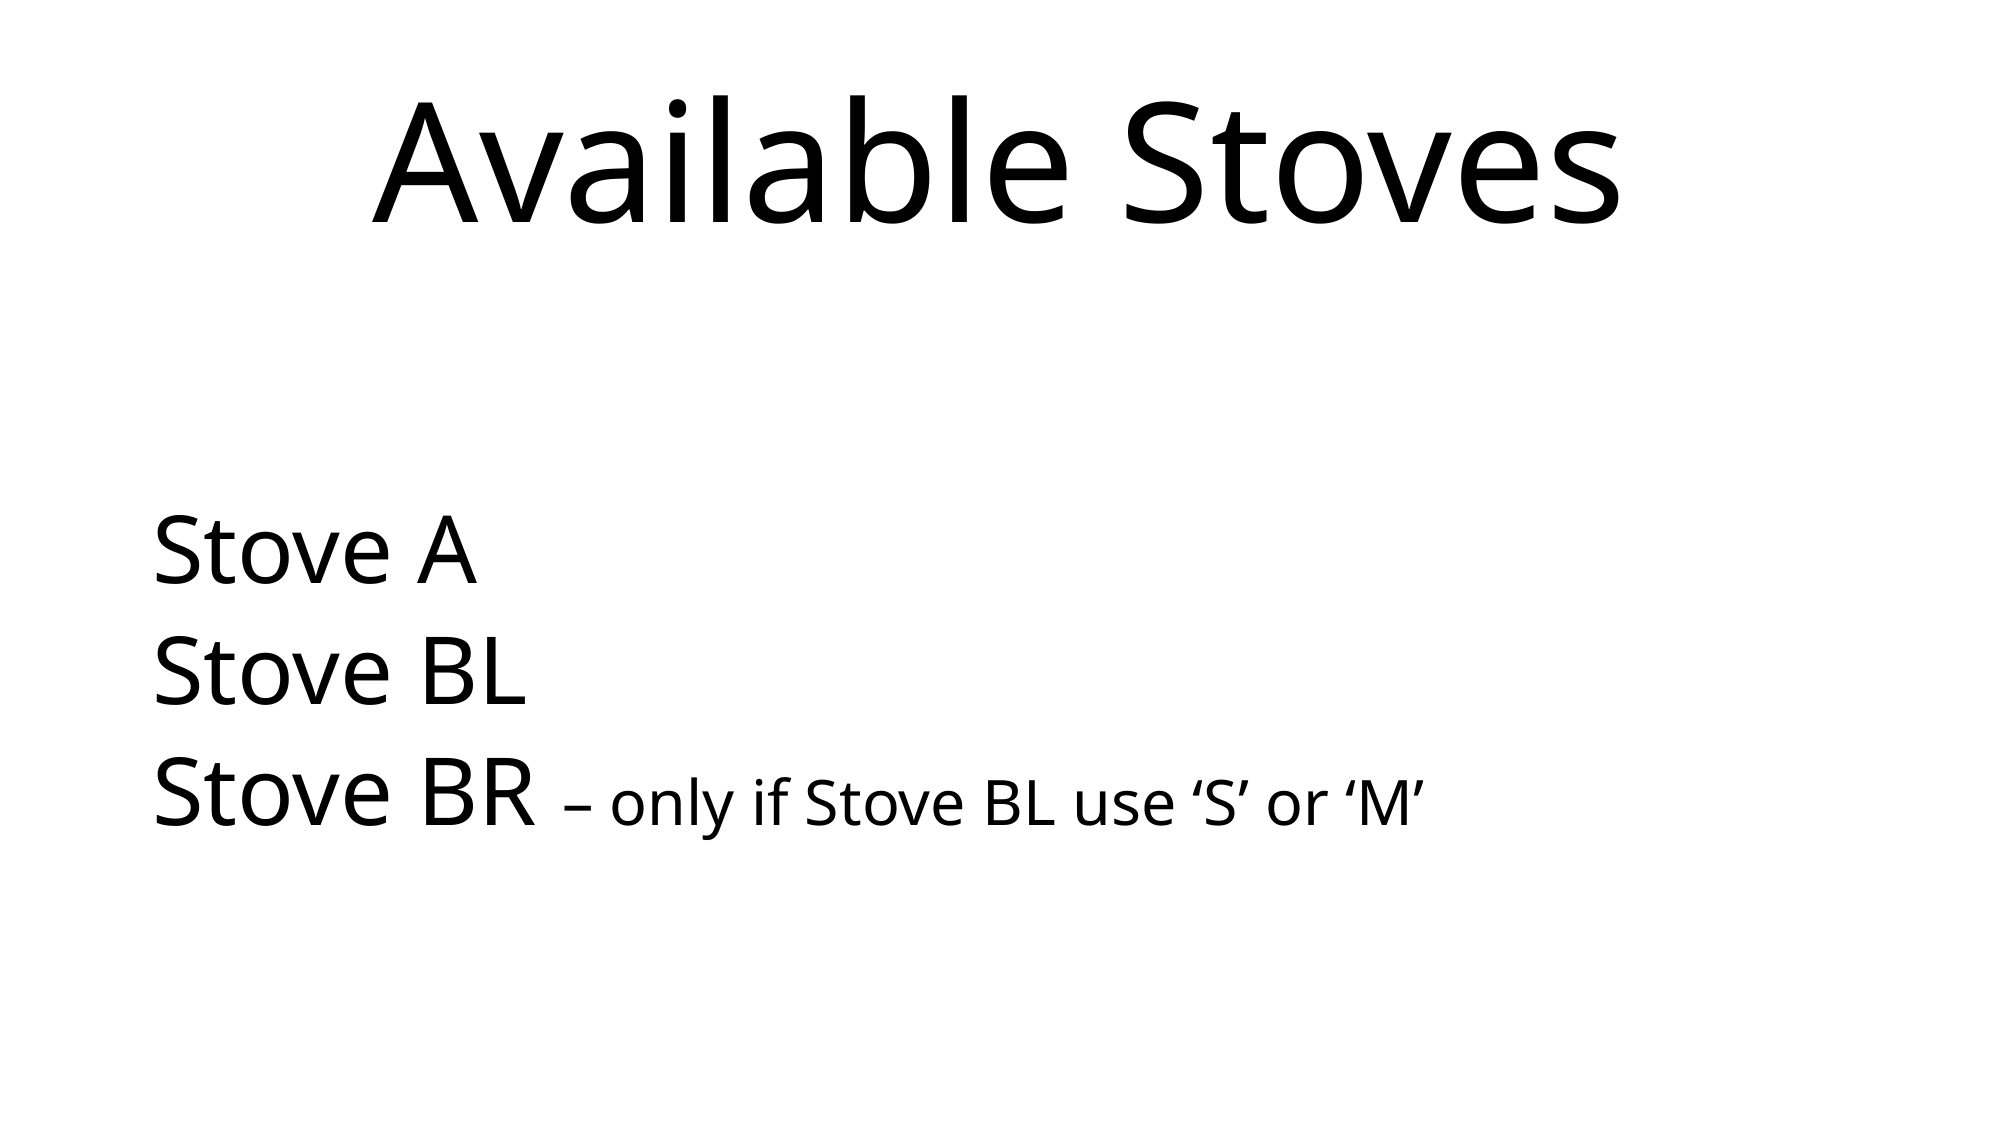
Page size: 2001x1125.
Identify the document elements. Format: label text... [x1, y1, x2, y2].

title Available Stoves [137, 59, 1863, 278]
list Stove A Stove BL Stove BR – only if Stove BL use ‘S’ or ‘M’ [137, 494, 1863, 856]
